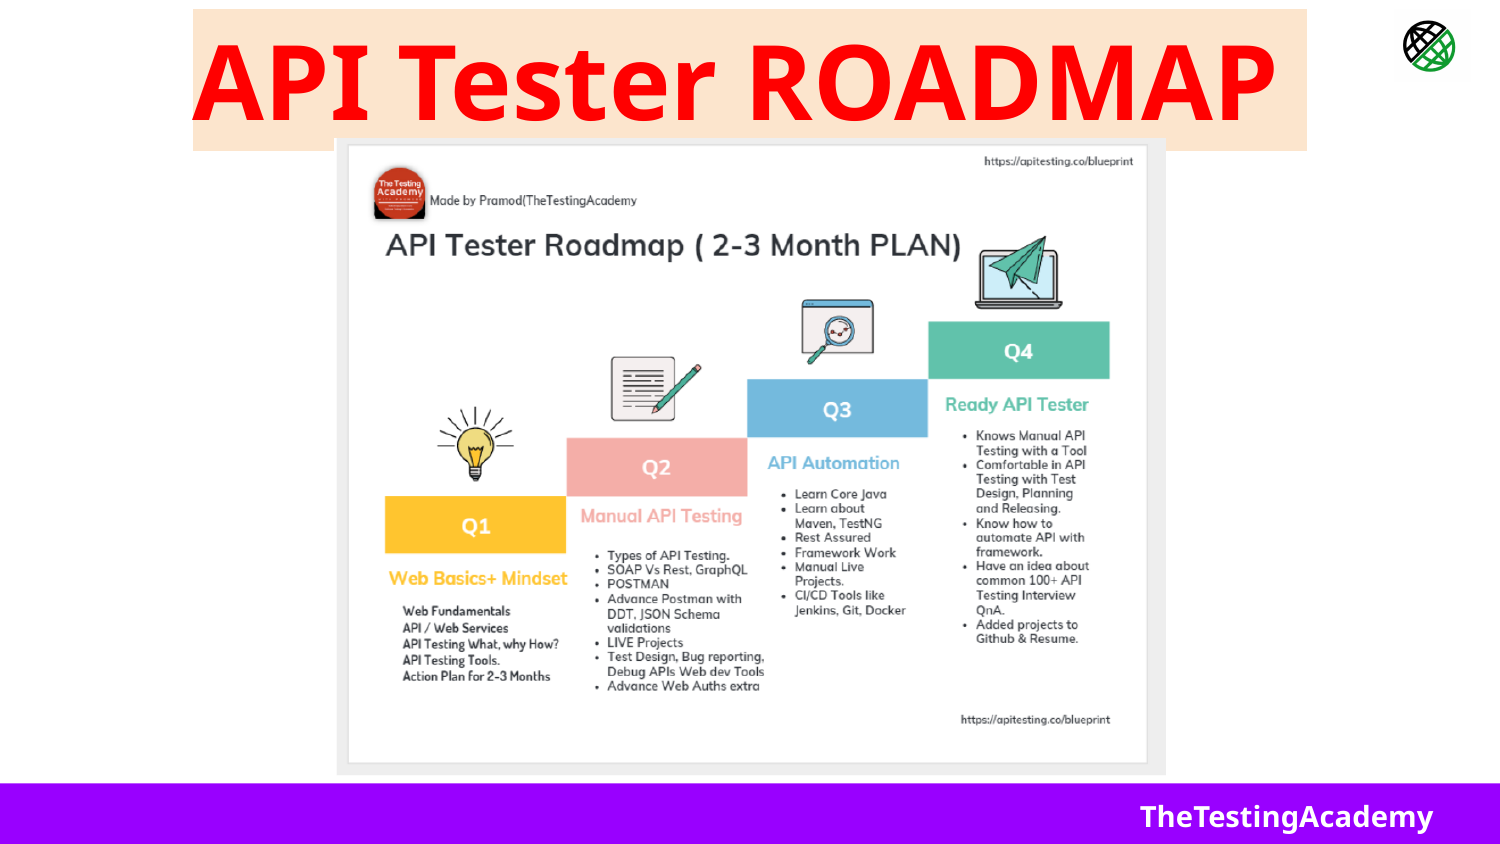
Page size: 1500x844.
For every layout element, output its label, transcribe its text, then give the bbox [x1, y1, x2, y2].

picture [1393, 9, 1471, 82]
title API Tester ROADMAP [51, 9, 1449, 148]
picture [334, 137, 1166, 776]
